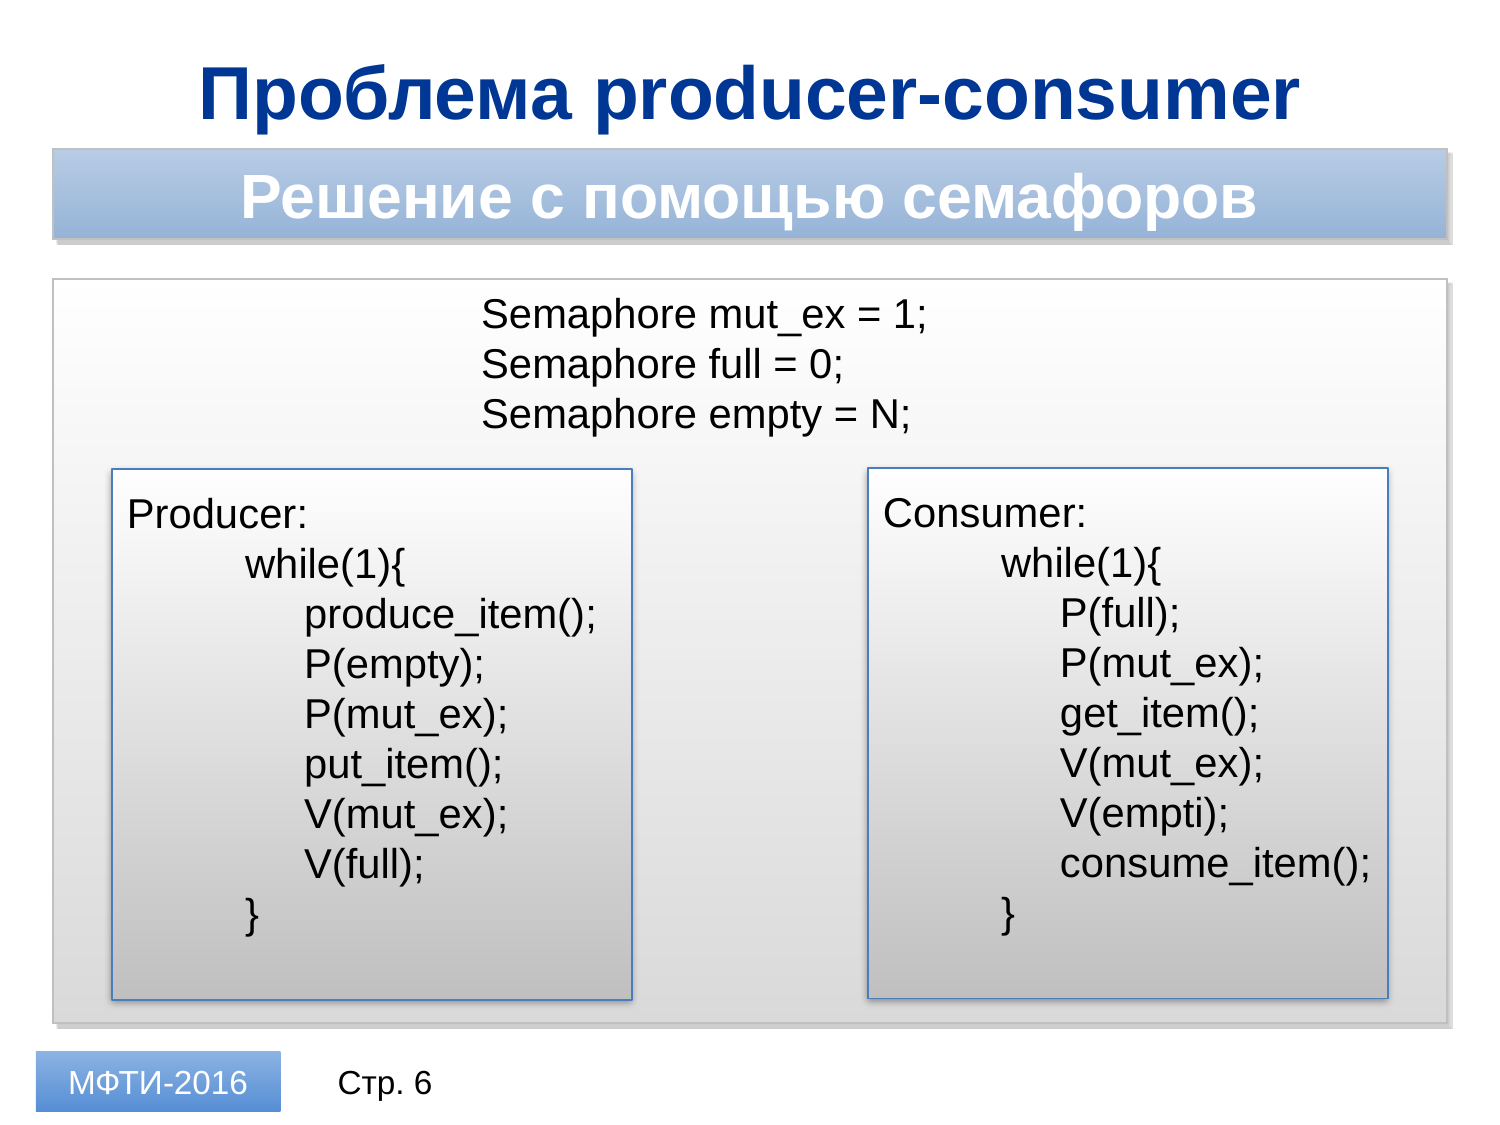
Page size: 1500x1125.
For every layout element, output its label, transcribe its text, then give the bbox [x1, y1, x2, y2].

title Проблема producer-consumer [52, 38, 1448, 141]
text_box Producer: while(1){ produce_item(); P(empty); P(mut_ex); put_item(); V(mut_ex); V(full); } [112, 479, 632, 945]
footer МФТИ-2016 [35, 1051, 281, 1112]
text_box Consumer: while(1){ P(full); P(mut_ex); get_item(); V(mut_ex); V(empti); consume_item(); } [868, 478, 1388, 944]
text_box [53, 278, 1447, 1024]
text_box Semaphore mut_ex = 1; Semaphore full = 0; Semaphore empty = N; [466, 278, 1034, 444]
text_box [867, 467, 1389, 999]
text_box Решение с помощью семафоров [53, 149, 1447, 239]
slide_number Стр. 6 [303, 1051, 467, 1112]
text_box [111, 468, 633, 1001]
